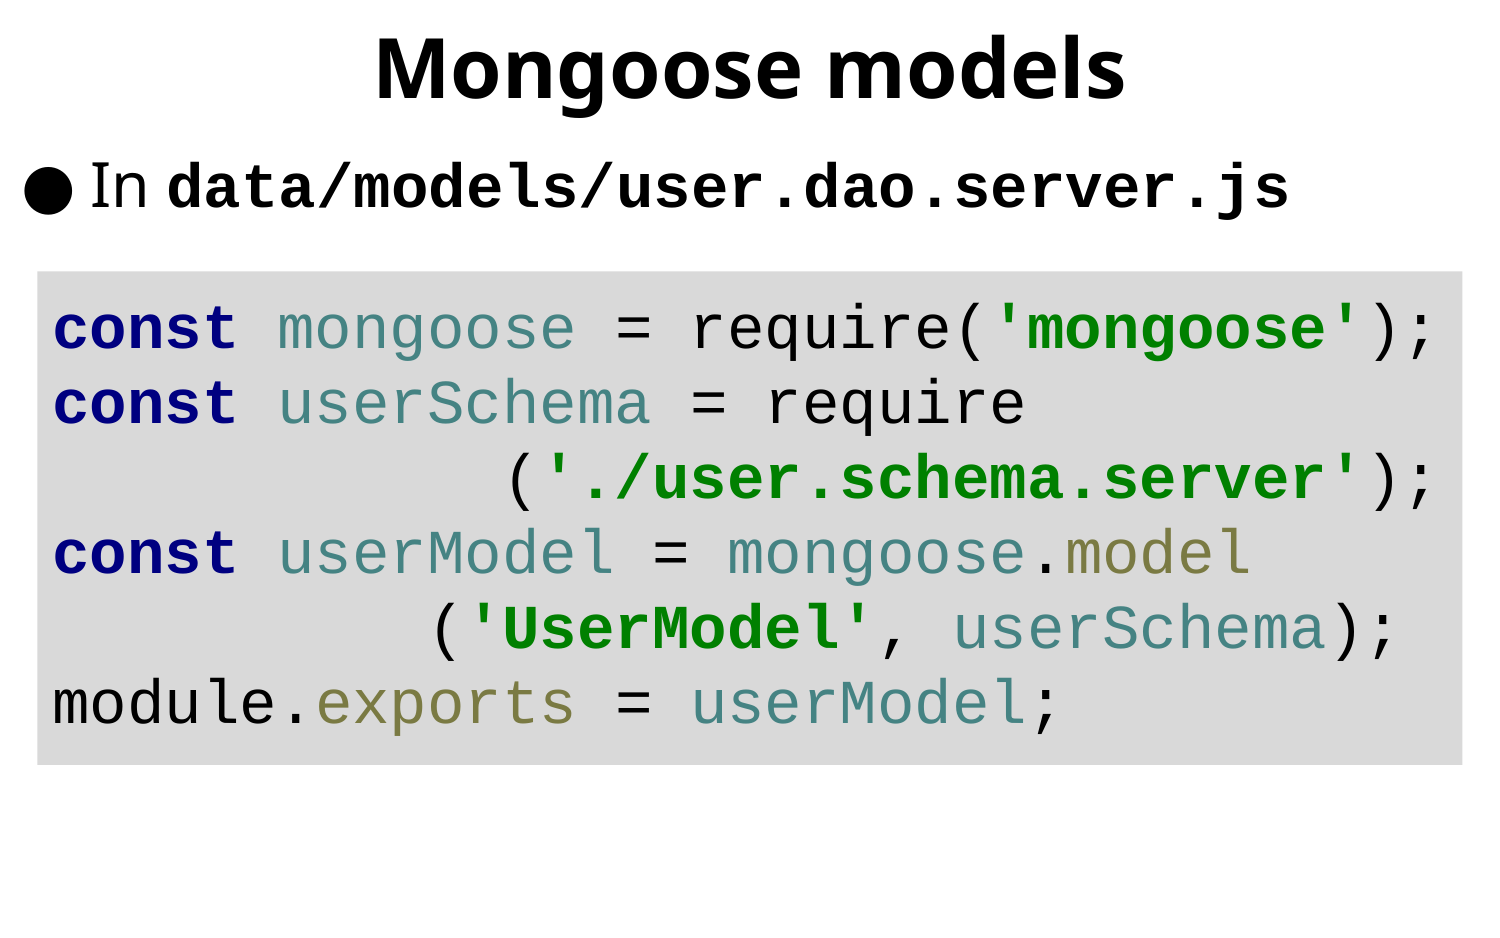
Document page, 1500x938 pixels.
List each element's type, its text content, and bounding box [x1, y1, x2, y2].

title Mongoose models [0, 0, 1500, 131]
list In data/models/user.dao.server.js [0, 131, 1500, 938]
text_box const mongoose = require('mongoose'); const userSchema = require ('./user.schema.server'); const userModel = mongoose.model ('UserModel', userSchema); module.exports = userModel; [37, 271, 1463, 765]
